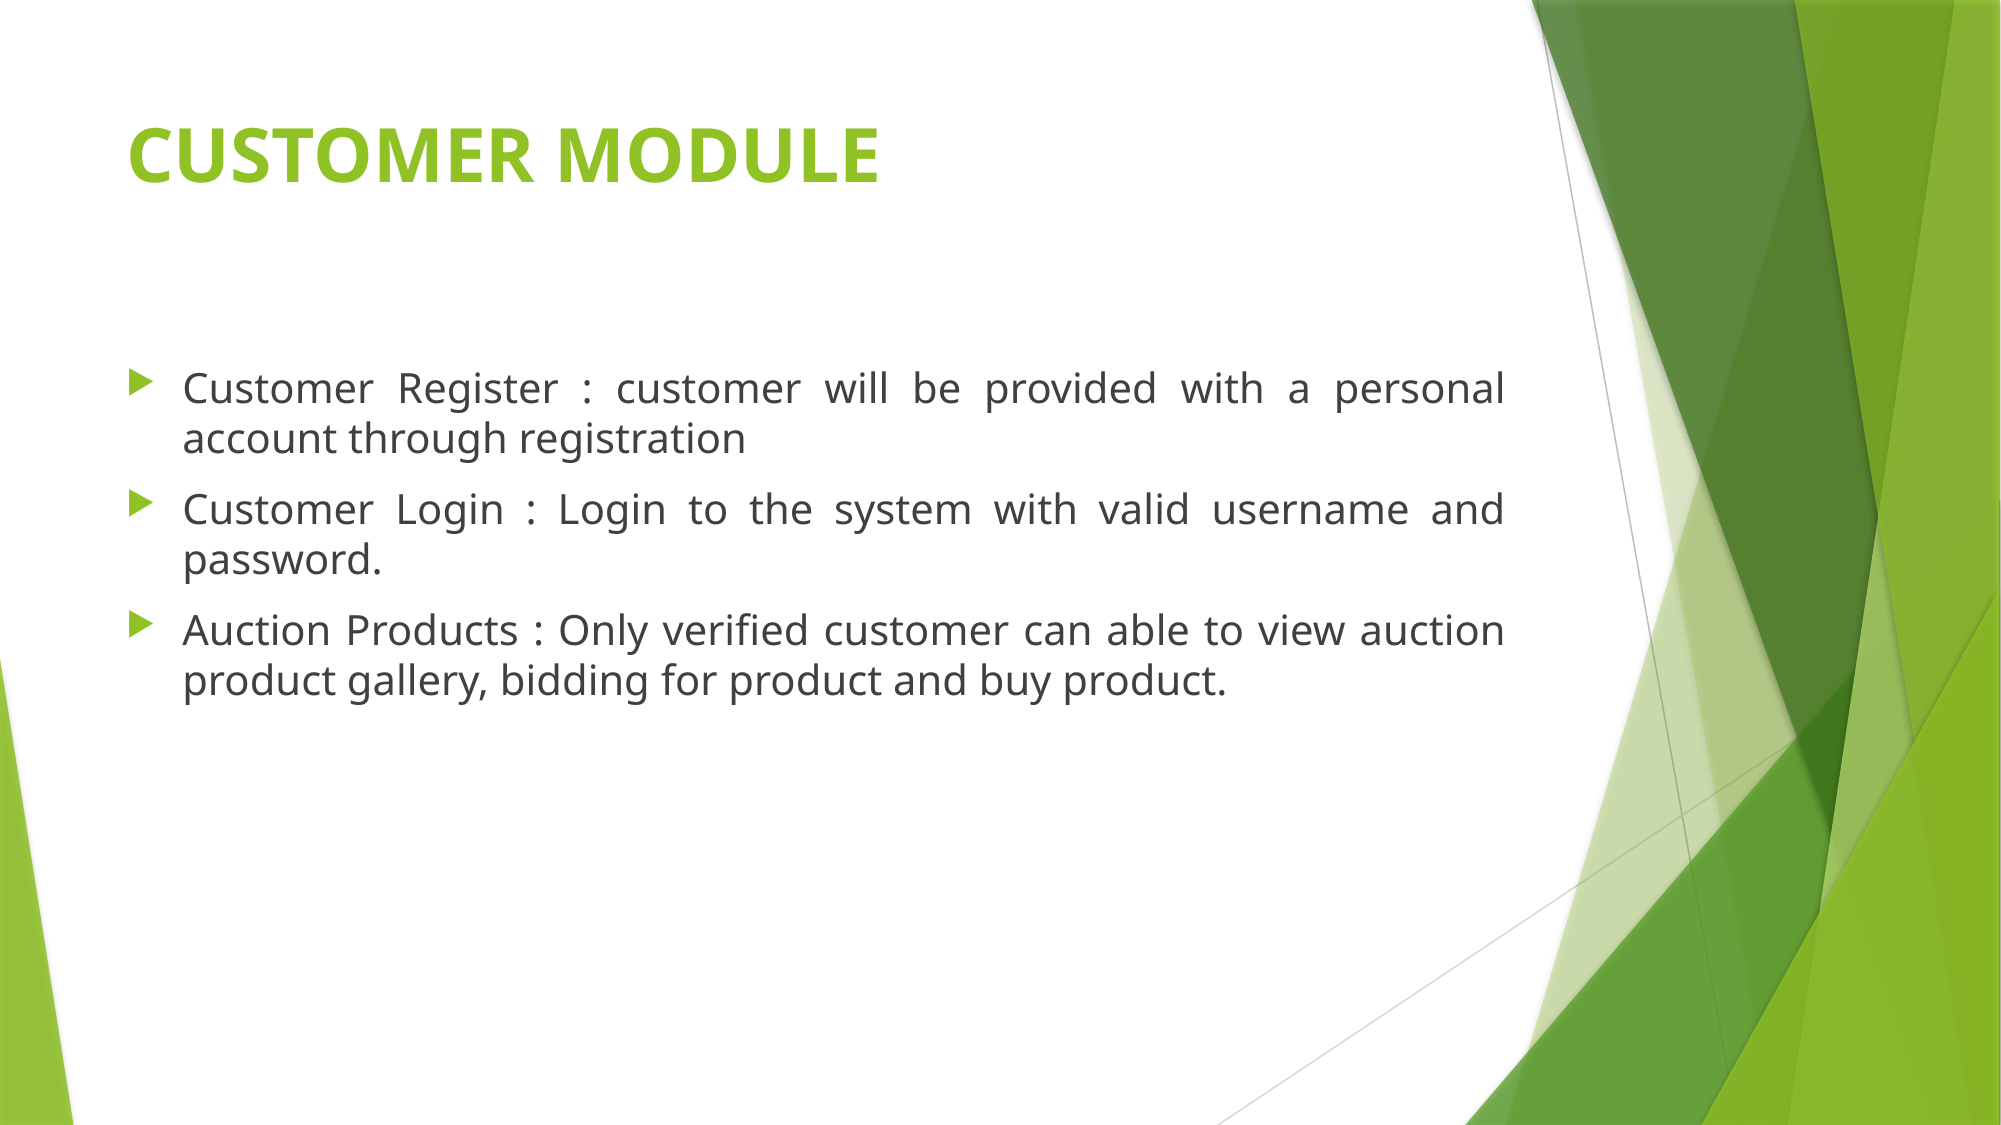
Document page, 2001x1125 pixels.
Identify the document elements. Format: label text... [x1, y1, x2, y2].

list Customer Register : customer will be provided with a personal account through registration Customer Login : Login to the system with valid username and password. Auction Products : Only verified customer can able to view auction product gallery, bidding for product and buy product. [111, 354, 1522, 992]
title CUSTOMER MODULE [111, 99, 1522, 317]
